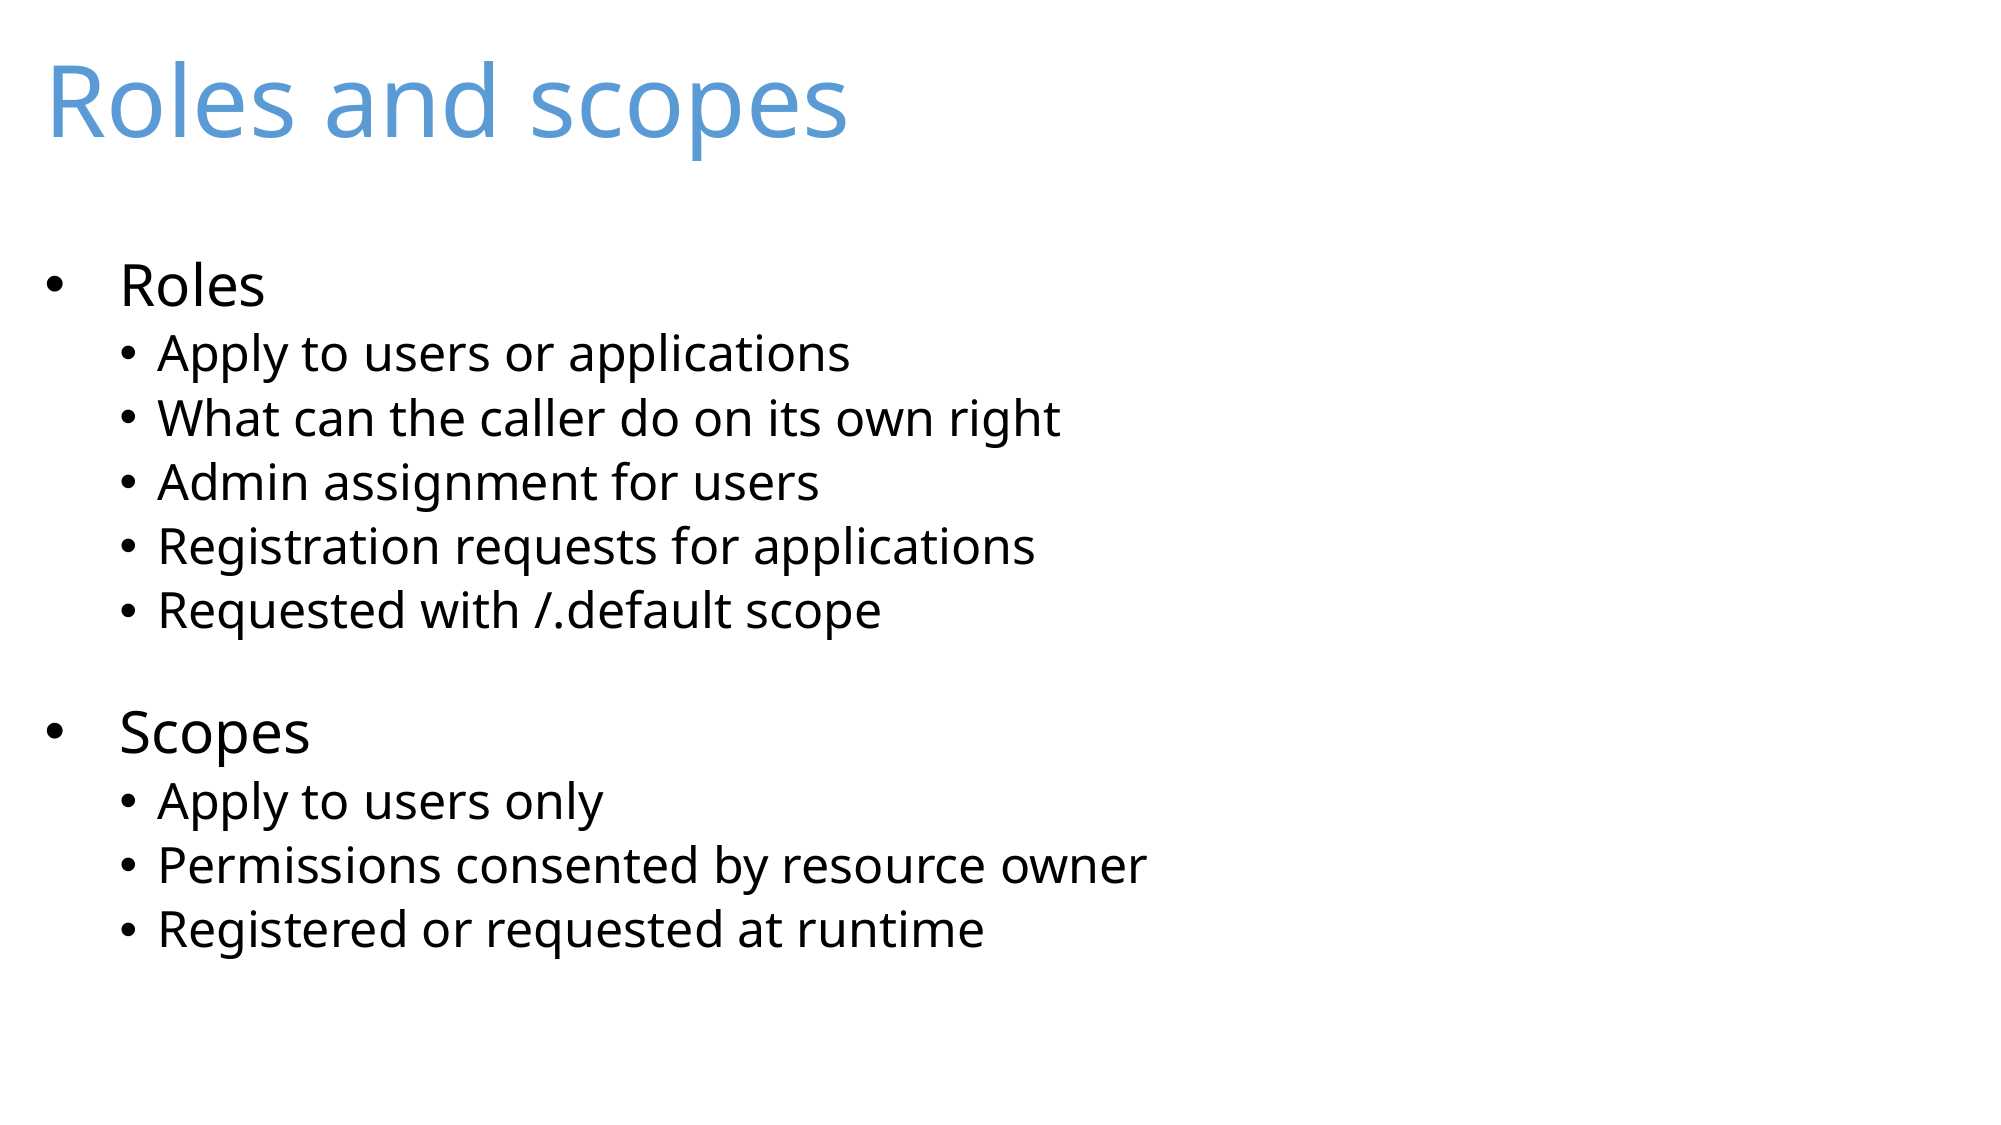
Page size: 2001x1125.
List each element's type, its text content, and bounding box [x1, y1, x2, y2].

title Roles and scopes [29, 29, 1979, 181]
list Roles Apply to users or applications What can the caller do on its own right Admin assignment for users Registration requests for applications Requested with /.default scope Scopes Apply to users only Permissions consented by resource owner Registered or requested at runtime [29, 205, 1979, 1101]
